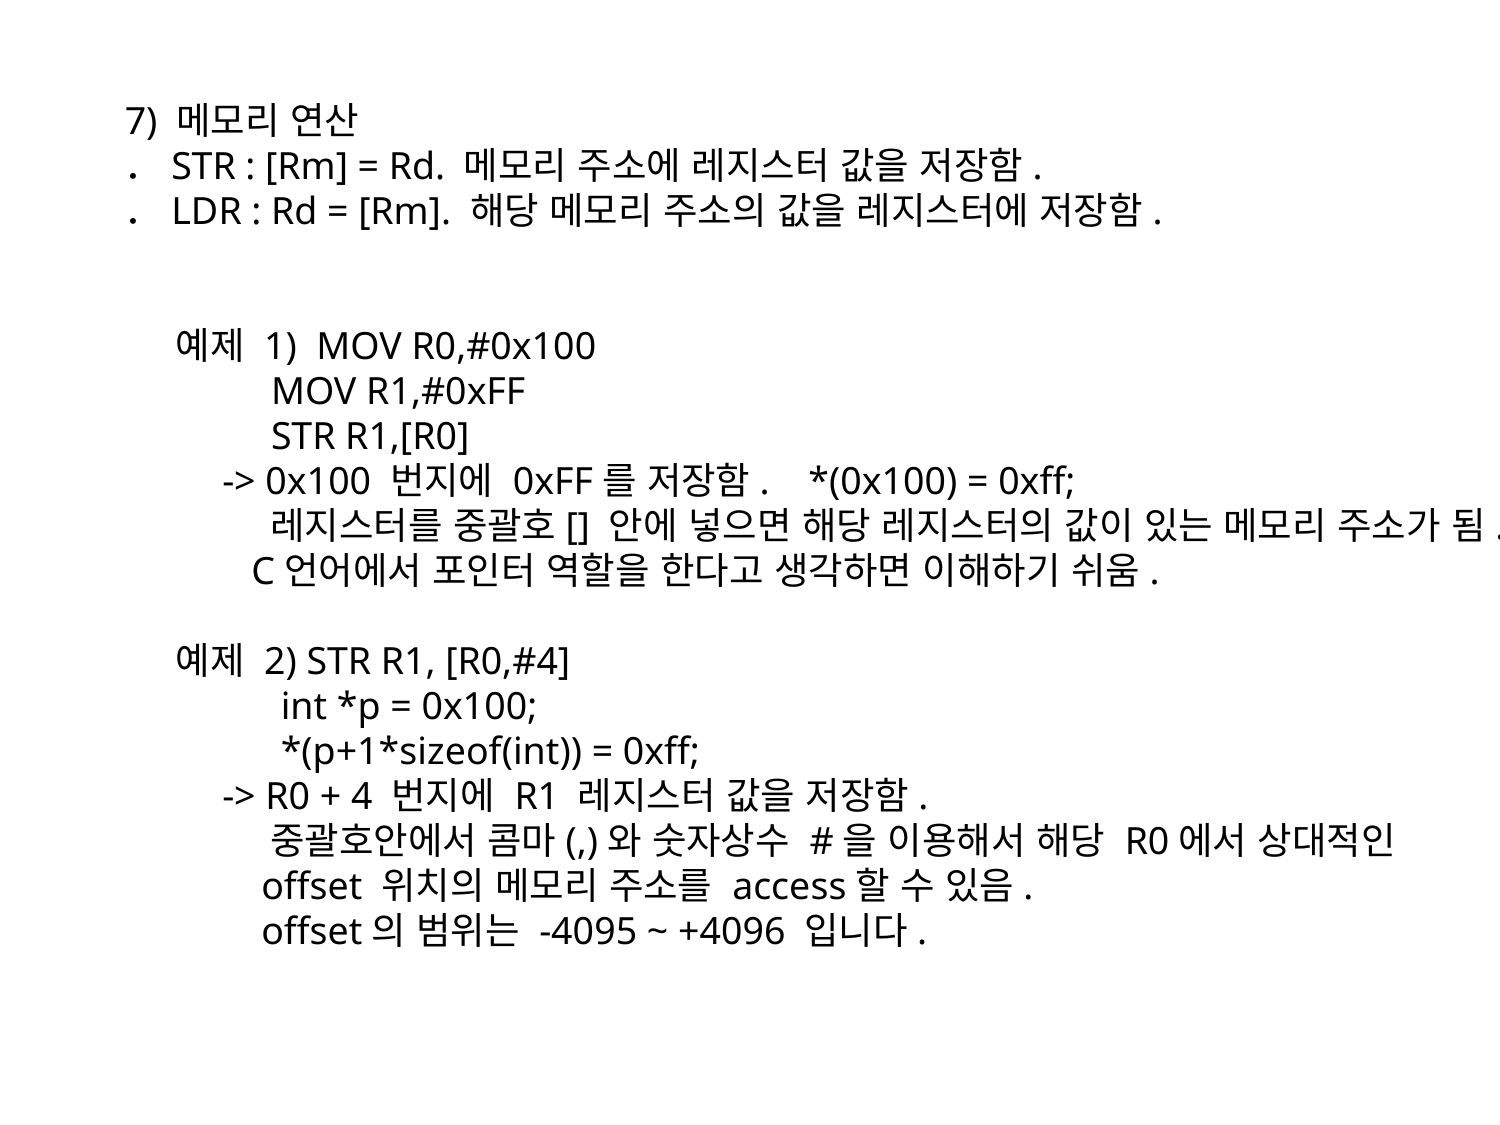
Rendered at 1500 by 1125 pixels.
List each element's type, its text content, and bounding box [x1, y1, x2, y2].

text_box 7) 메모리 연산 ．STR : [Rm] = Rd. 메모리 주소에 레지스터 값을 저장함. ．LDR : Rd = [Rm]. 해당 메모리 주소의 값을 레지스터에 저장함. 예제 1) MOV R0,#0x100 MOV R1,#0xFF STR R1,[R0] -> 0x100 번지에 0xFF를 저장함. *(0x100) = 0xff; 레지스터를 중괄호[] 안에 넣으면 해당 레지스터의 값이 있는 메모리 주소가 됨. C언어에서 포인터 역할을 한다고 생각하면 이해하기 쉬움. 예제 2) STR R1, [R0,#4] int *p = 0x100; *(p+1*sizeof(int)) = 0xff; -> R0 + 4 번지에 R1 레지스터 값을 저장함. 중괄호안에서 콤마(,)와 숫자상수 #을 이용해서 해당 R0에서 상대적인 offset 위치의 메모리 주소를 access할 수 있음. offset의 범위는 -4095 ~ +4096 입니다. [110, 89, 1500, 960]
